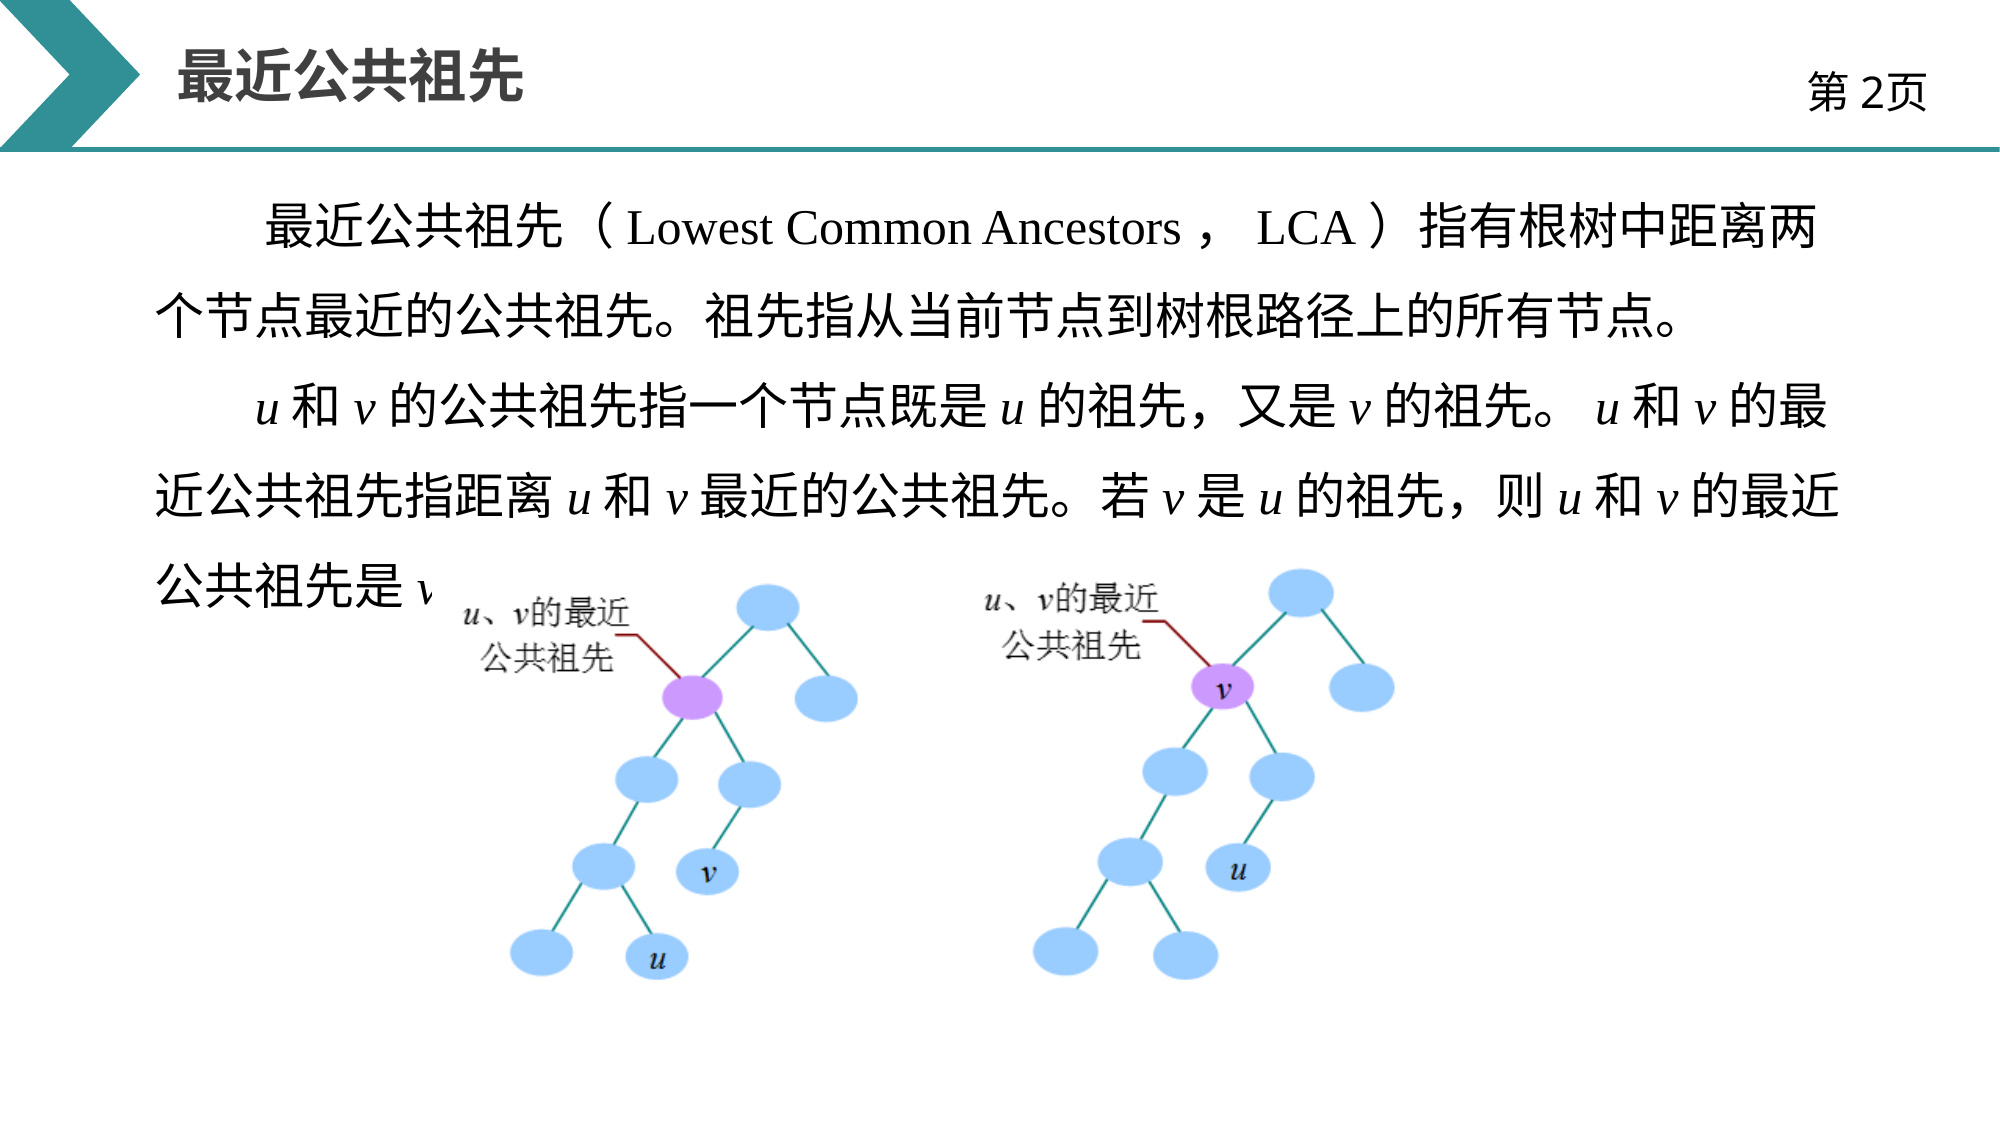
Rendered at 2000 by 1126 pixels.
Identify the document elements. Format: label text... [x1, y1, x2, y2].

text_box [0, 0, 142, 148]
text_box 最近公共祖先 [161, 31, 658, 117]
picture [432, 562, 1401, 991]
text_box 最近公共祖先（Lowest Common Ancestors，LCA）指有根树中距离两个节点最近的公共祖先。祖先指从当前节点到树根路径上的所有节点。 u和v的公共祖先指一个节点既是u的祖先，又是v的祖先。u和v的最近公共祖先指距离u和v最近的公共祖先。若v是u的祖先，则u和v的最近公共祖先是v。 [140, 161, 1863, 622]
